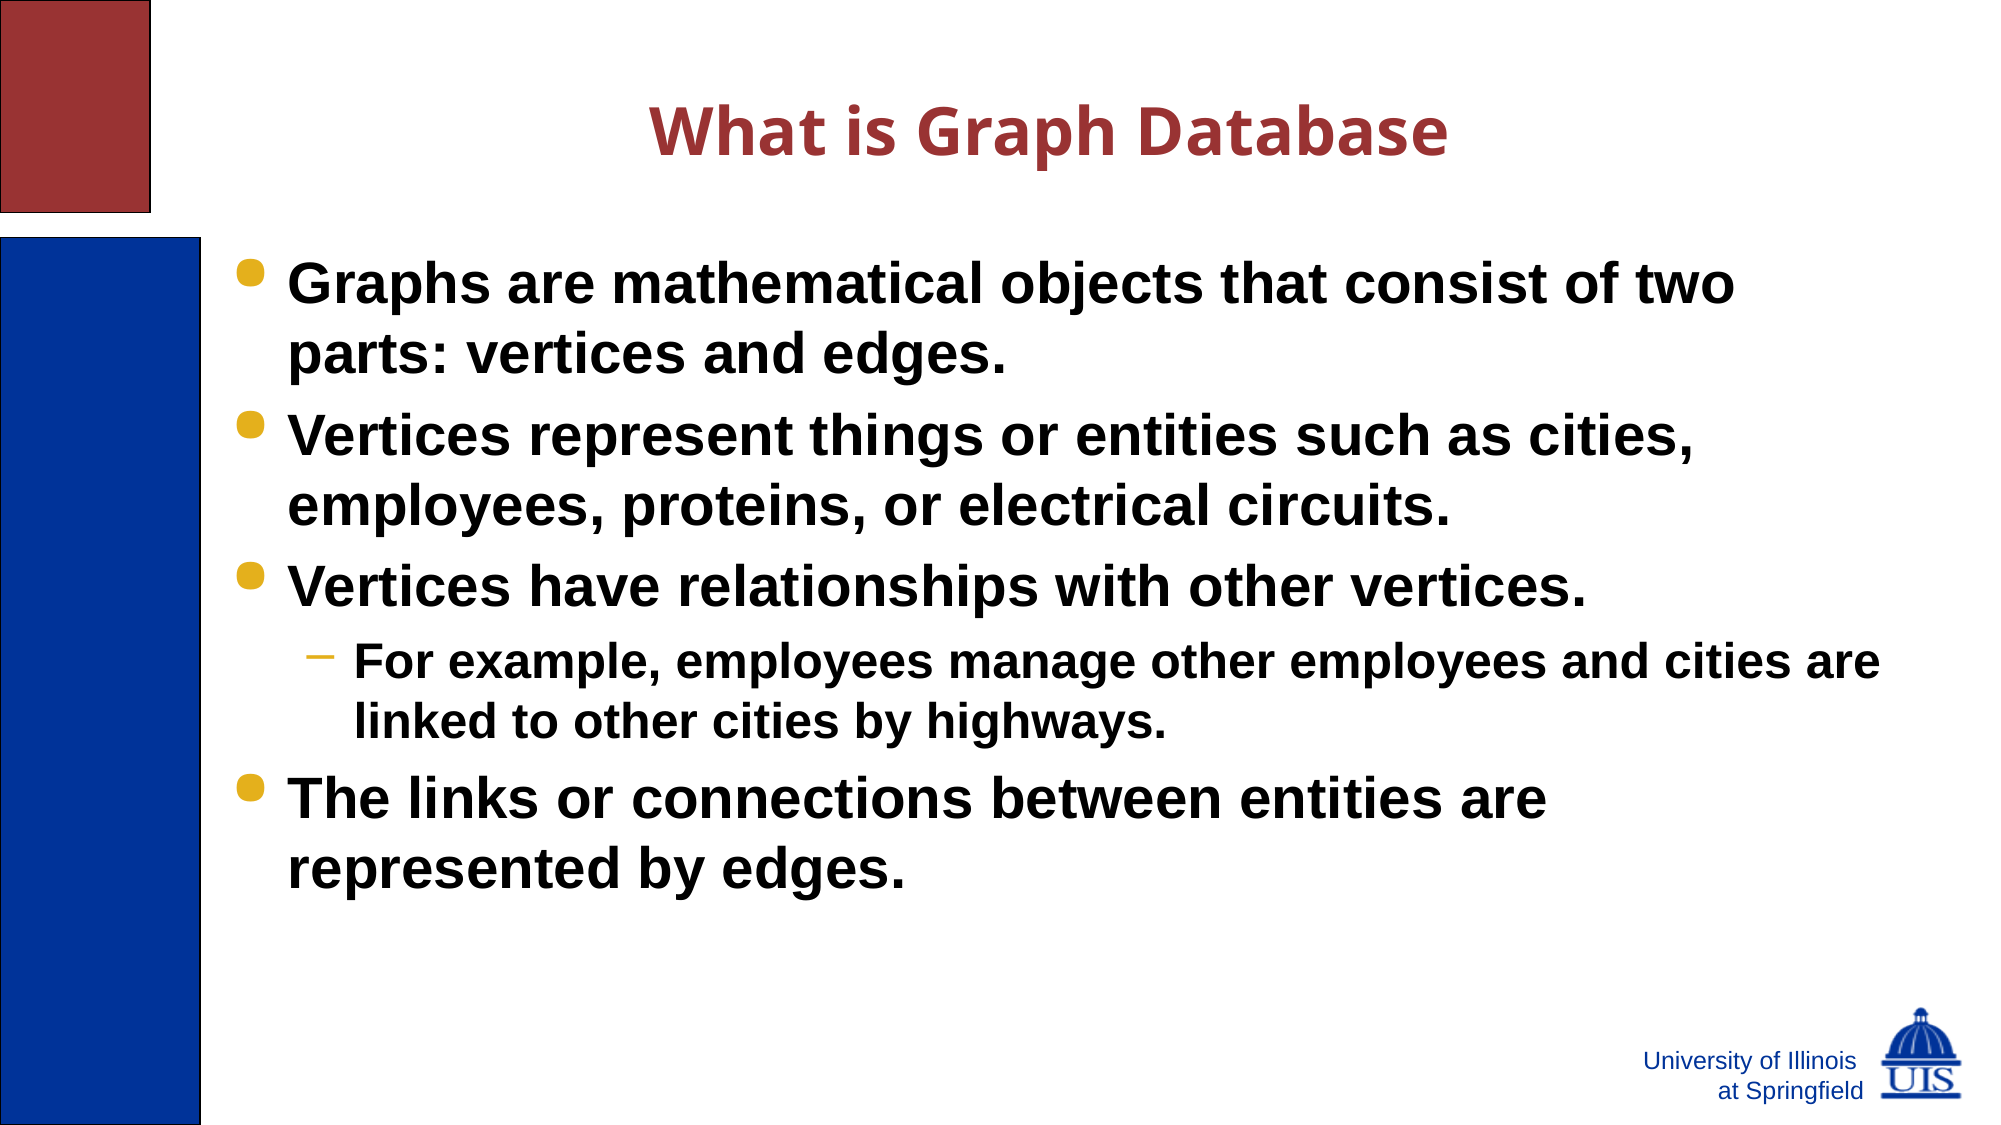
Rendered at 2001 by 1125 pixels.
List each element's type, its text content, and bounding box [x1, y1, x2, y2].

title What is Graph Database [200, 45, 1900, 213]
list Graphs are mathematical objects that consist of two parts: vertices and edges. Vertices represent things or entities such as cities, employees, proteins, or electrical circuits. Vertices have relationships with other vertices. For example, employees manage other employees and cities are linked to other cities by highways. The links or connections between entities are represented by edges. [216, 237, 1901, 1005]
picture [1879, 1006, 1964, 1102]
